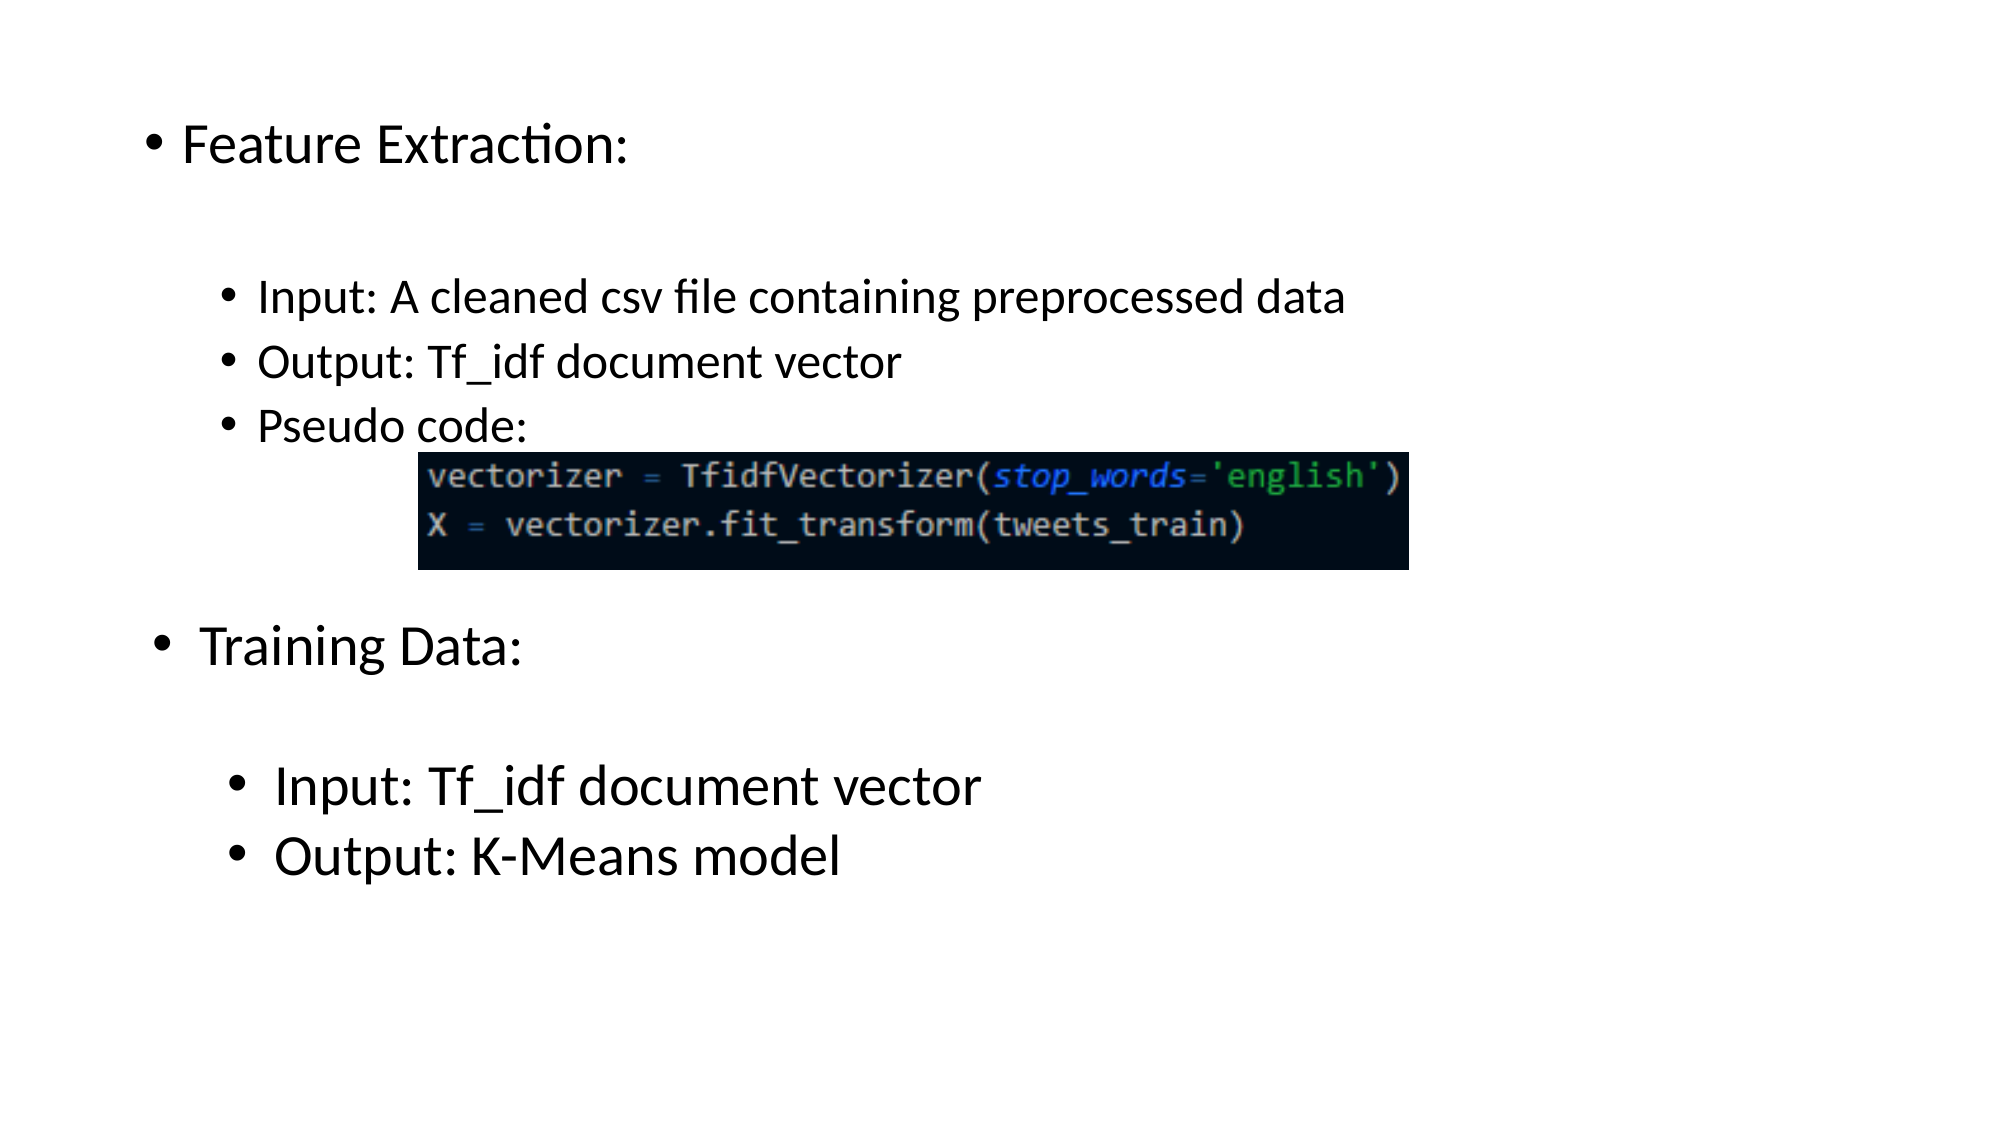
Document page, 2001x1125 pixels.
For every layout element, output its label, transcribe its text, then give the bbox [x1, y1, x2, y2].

text_box Training Data: Input: Tf_idf document vector Output: K-Means model [137, 599, 1870, 895]
list Feature Extraction: Input: A cleaned csv file containing preprocessed data Output: Tf_idf document vector Pseudo code: [129, 106, 1793, 661]
picture [418, 452, 1409, 570]
